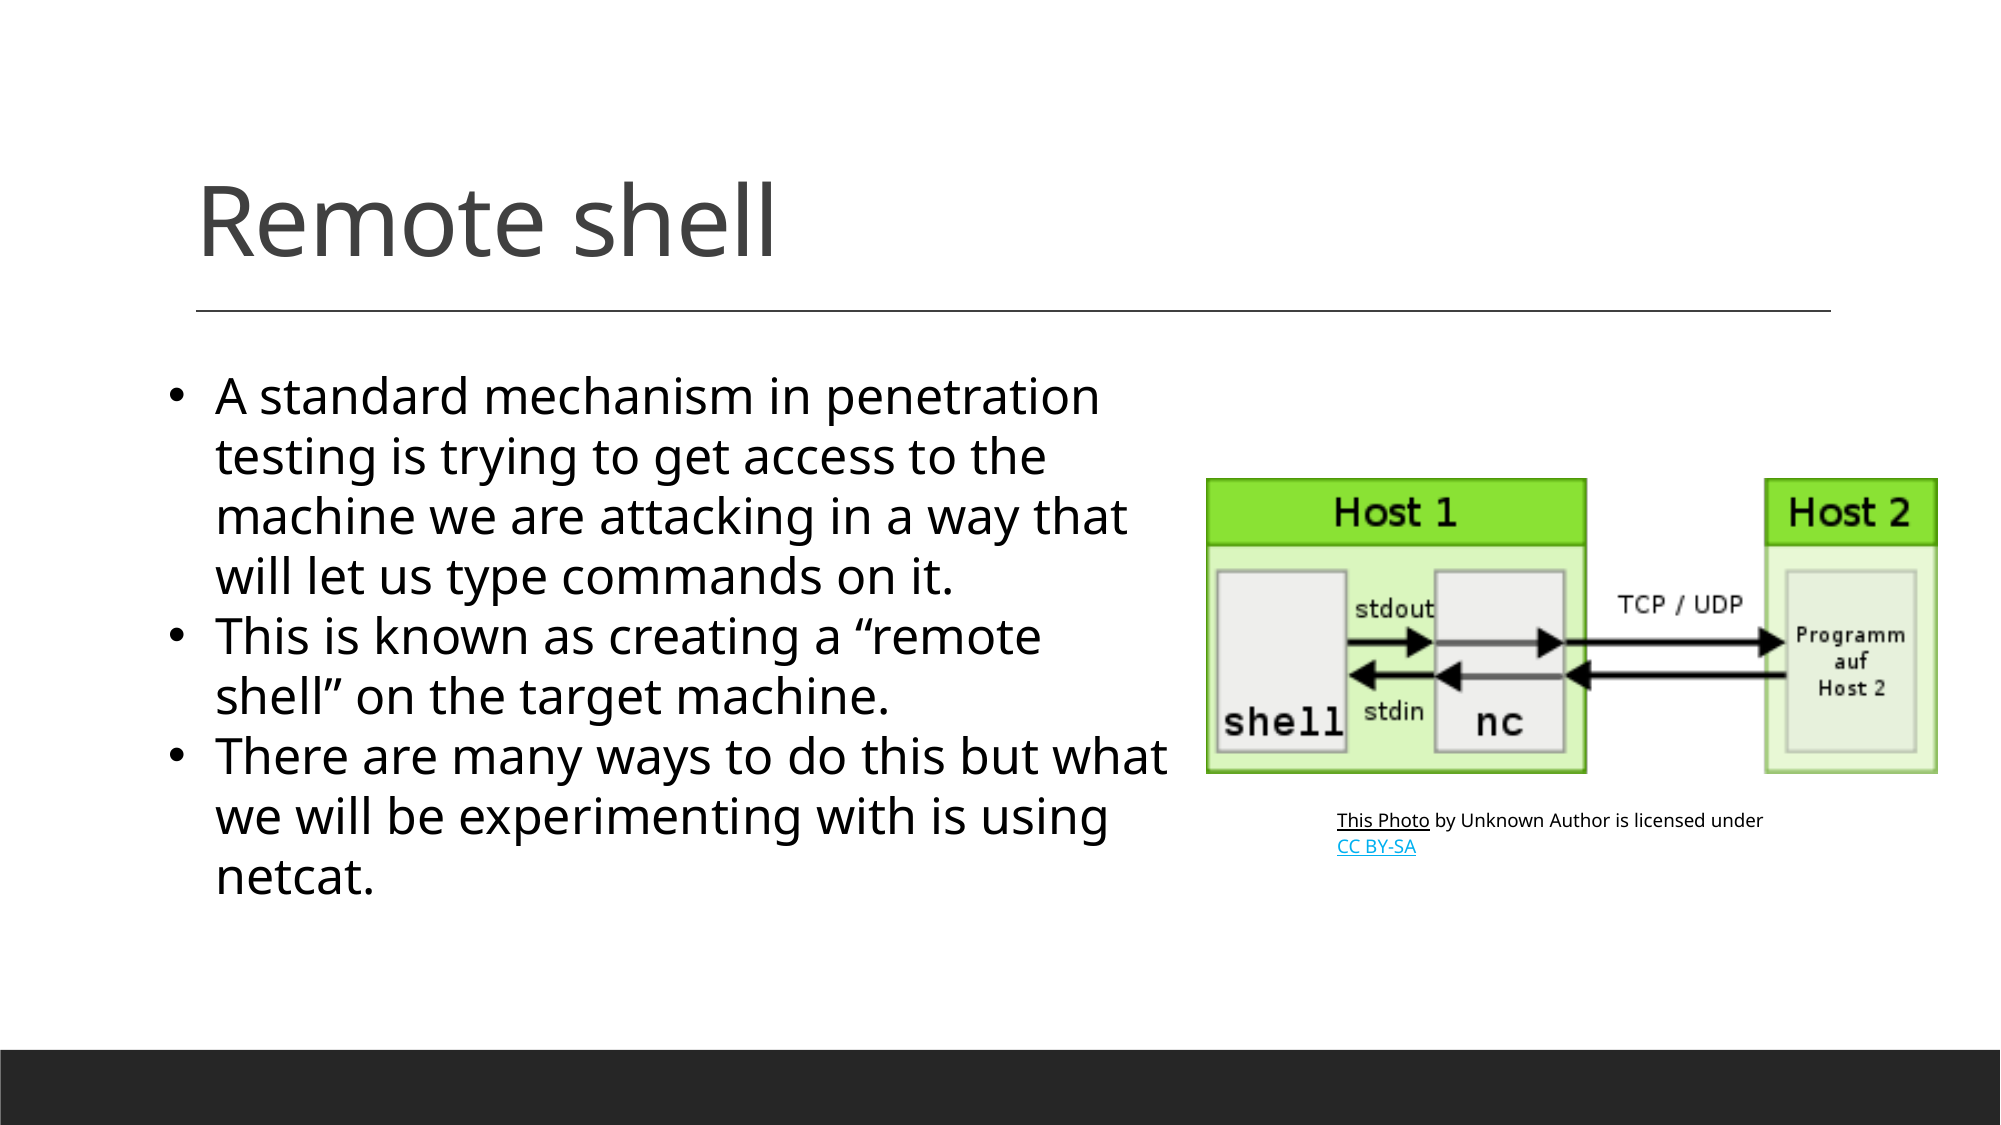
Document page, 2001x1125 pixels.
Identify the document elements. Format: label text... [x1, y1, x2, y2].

title Remote shell [180, 47, 1830, 285]
text_box A standard mechanism in penetration testing is trying to get access to the machine we are attacking in a way that will let us type commands on it. This is known as creating a “remote shell” on the target machine. There are many ways to do this but what we will be experimenting with is using netcat. [153, 356, 1193, 972]
picture [1205, 478, 1939, 774]
text_box This Photo by Unknown Author is licensed under CC BY-SA [1322, 801, 1838, 868]
